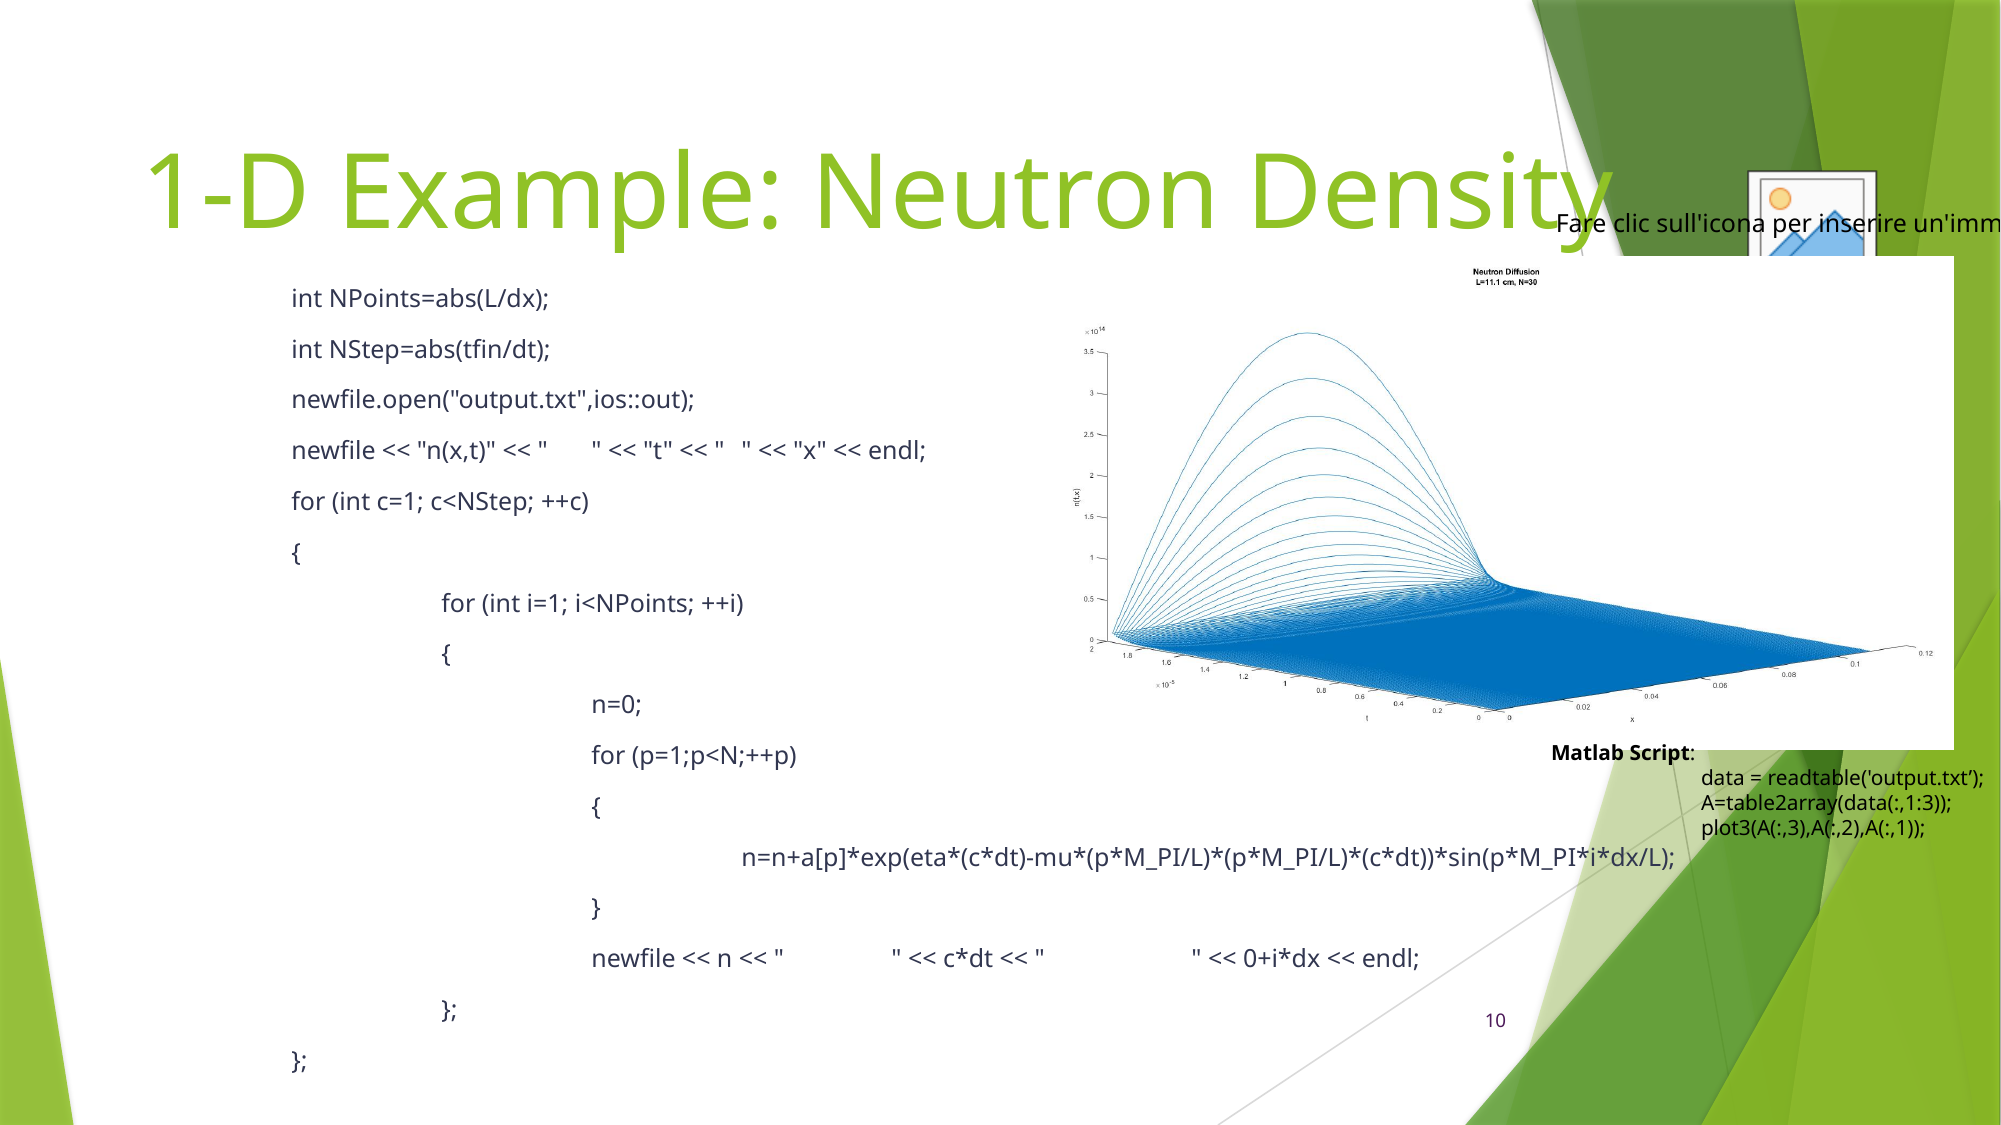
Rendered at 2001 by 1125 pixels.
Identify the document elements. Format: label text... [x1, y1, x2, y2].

text_box Matlab Script: data = readtable('output.txt’); A=table2array(data(:,1:3)); plot3(A(:,3),A(:,2),A(:,1)); [1536, 732, 2000, 847]
title 1-D Example: Neutron Density [126, 92, 1892, 257]
picture [1008, 142, 1954, 751]
slide_number 10 [1409, 991, 1522, 1051]
subtitle int NPoints=abs(L/dx); int NStep=abs(tfin/dt); newfile.open("output.txt",ios::out); newfile << "n(x,t)" << " " << "t" << " " << "x" << endl; for (int c=1; c<NStep; ++c) { for (int i=1; i<NPoints; ++i) { n=0; for (p=1;p<N;++p) { n=n+a[p]*exp(eta*(c*dt)-mu*(p*M_PI/L)*(p*M_PI/L)*(c*dt))*sin(p*M_PI*i*dx/L); } newfile << n << " " << c*dt << " " << 0+i*dx << endl; }; }; [126, 274, 1003, 353]
